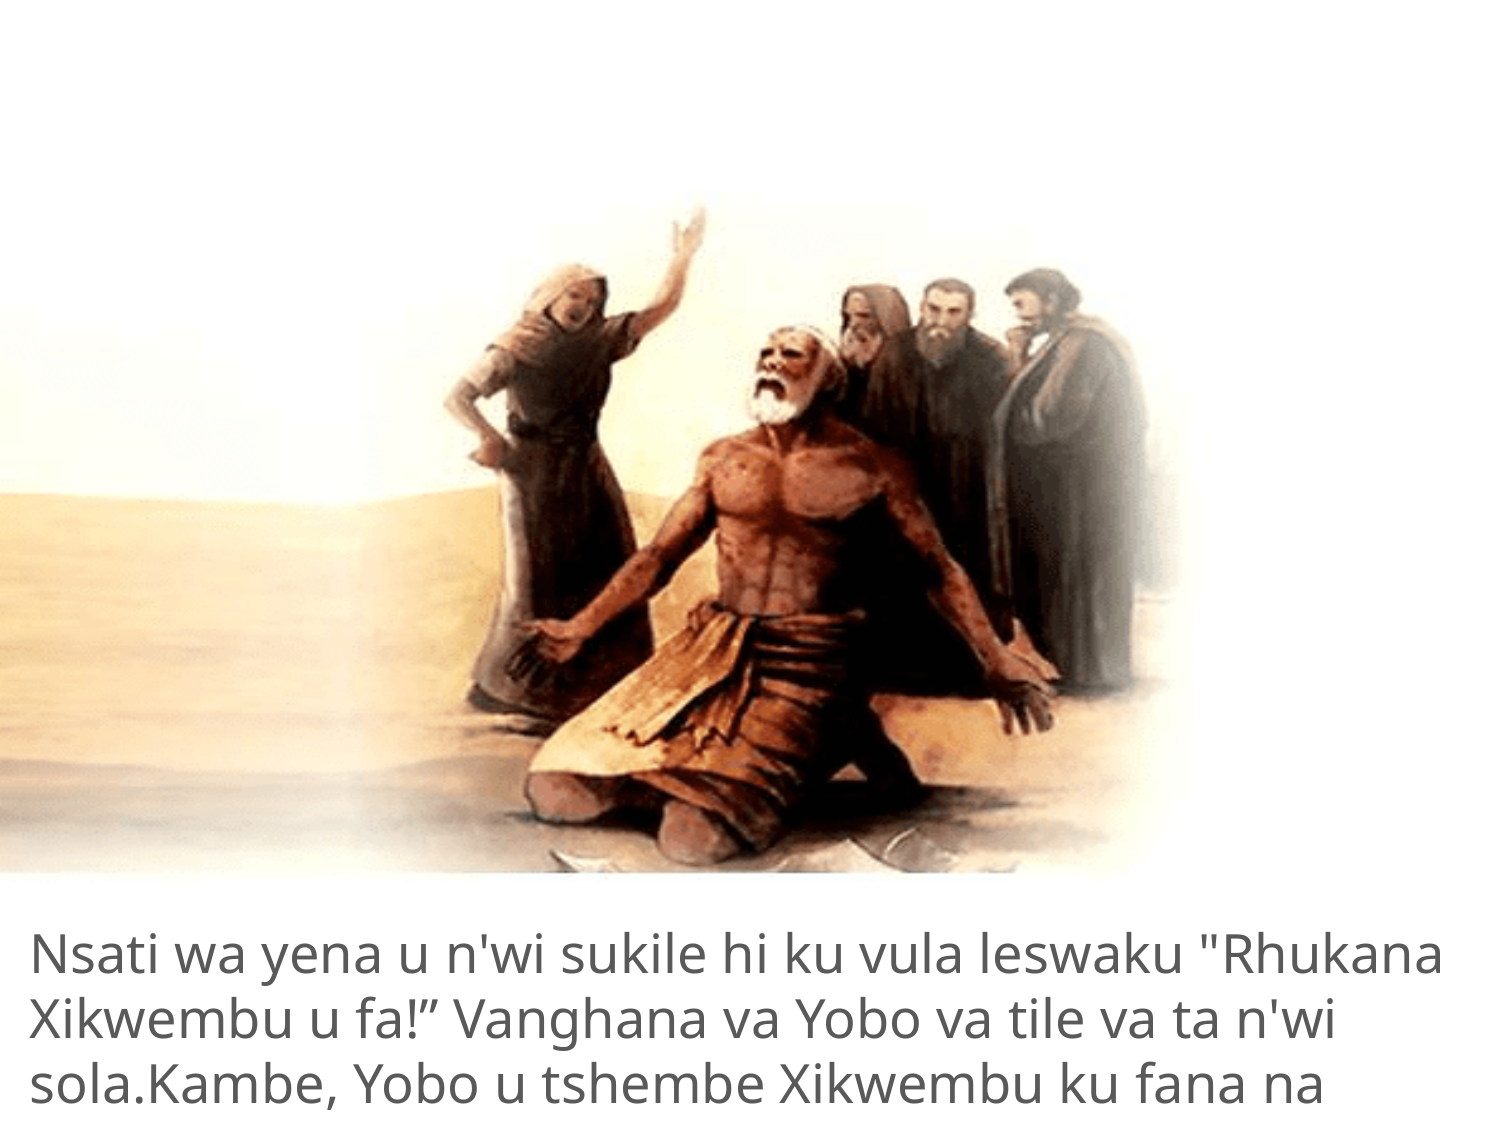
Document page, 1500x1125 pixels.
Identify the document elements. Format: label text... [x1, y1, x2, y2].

text_box Nsati wa yena u n'wi sukile hi ku vula leswaku "Rhukana Xikwembu u fa!” Vanghana va Yobo va tile va ta n'wi sola.Kambe, Yobo u tshembe Xikwembu ku fana na khale. [14, 911, 1500, 1125]
picture [0, 124, 1211, 882]
